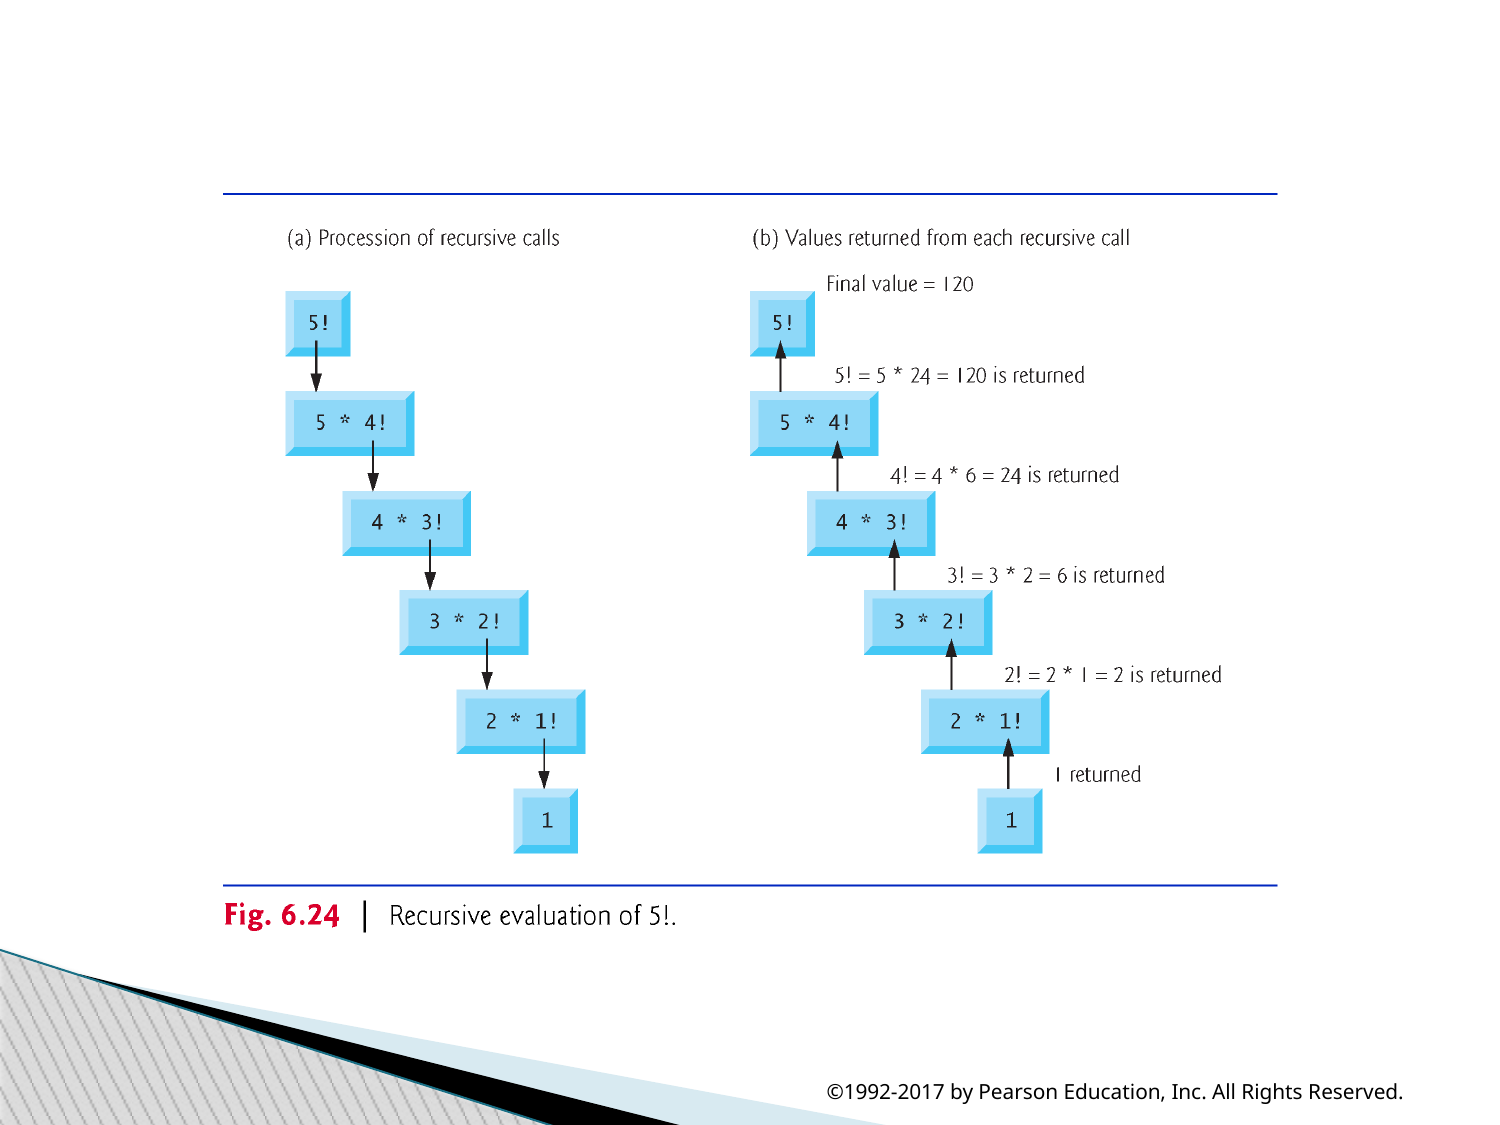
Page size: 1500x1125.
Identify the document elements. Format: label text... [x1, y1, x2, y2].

text_box ©1992-2017 by Pearson Education, Inc. All Rights Reserved. [649, 1051, 1419, 1112]
picture [169, 140, 1330, 985]
